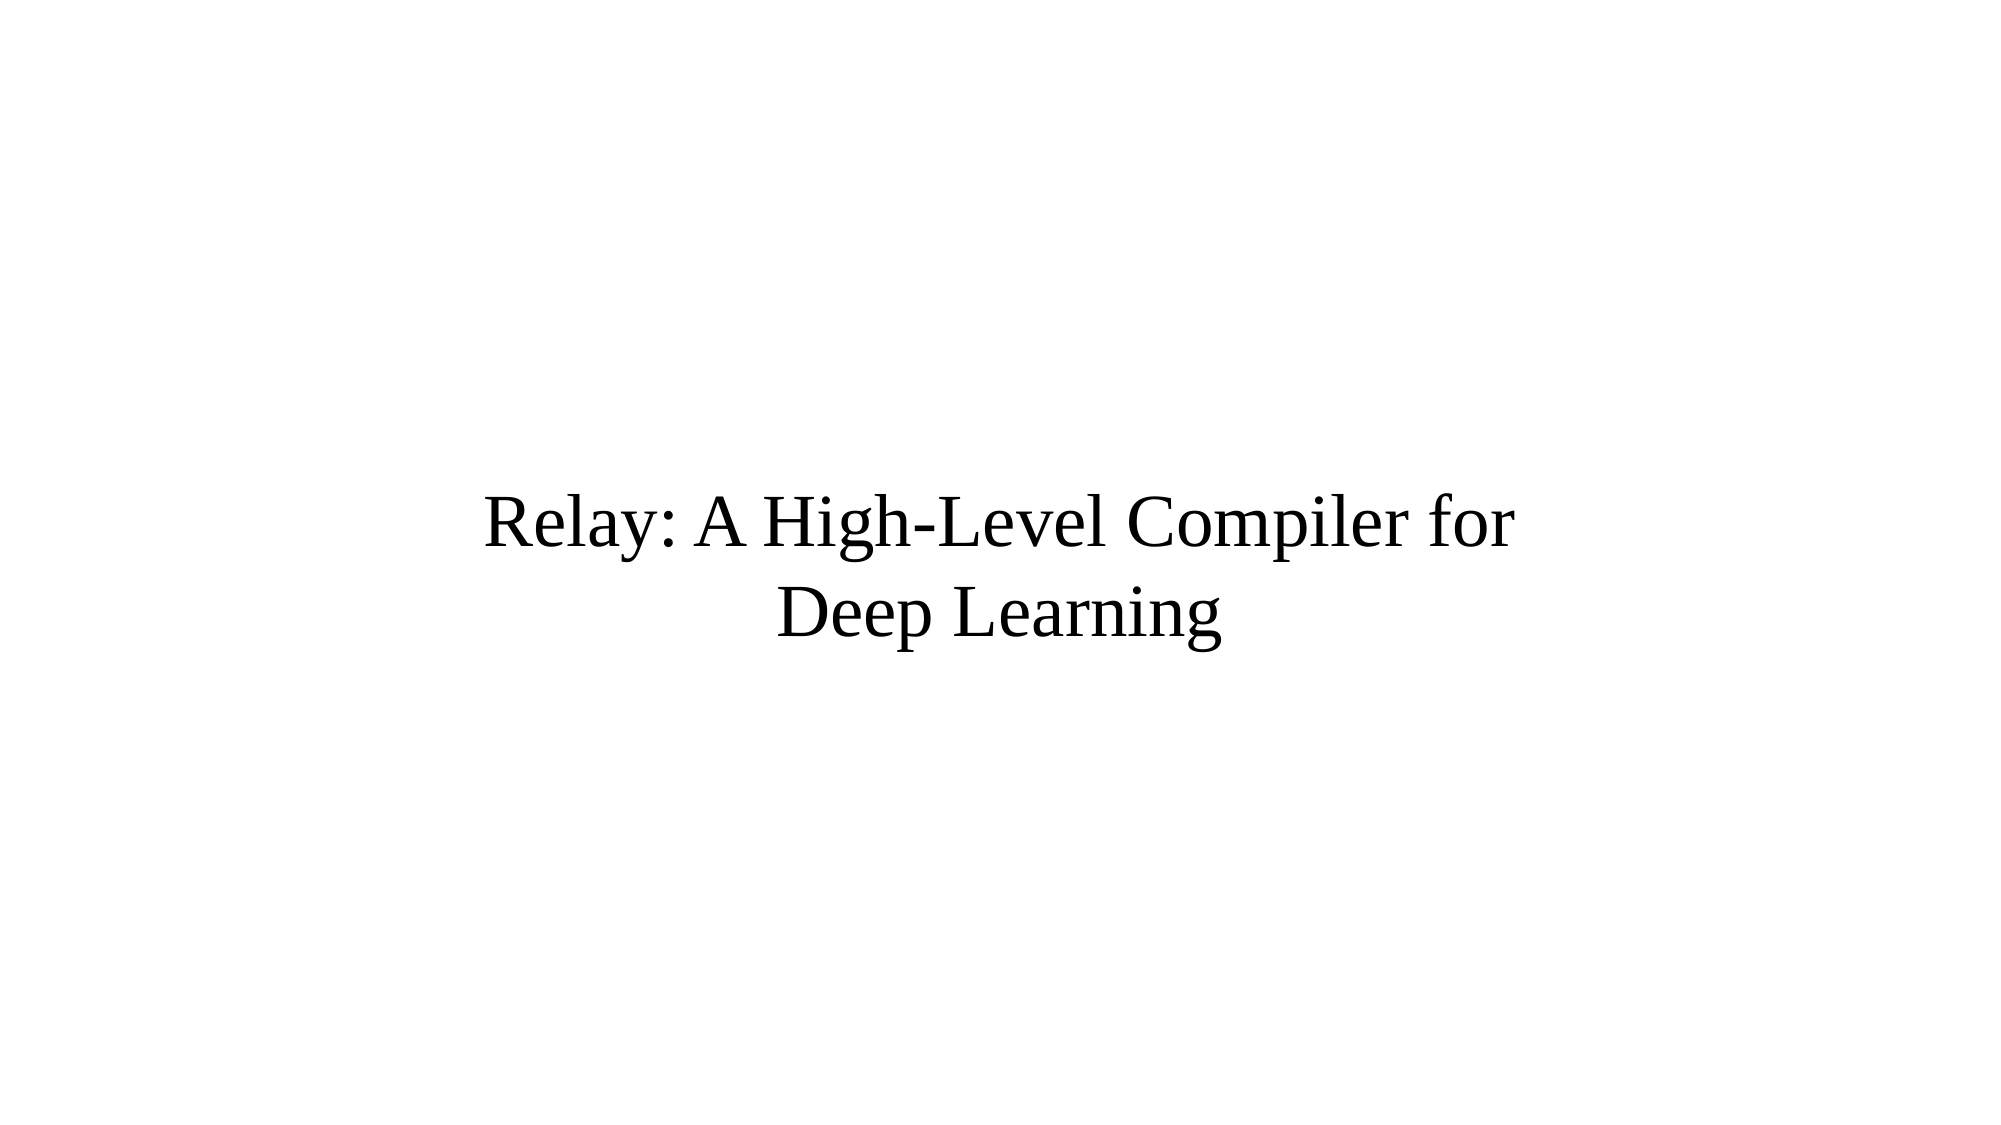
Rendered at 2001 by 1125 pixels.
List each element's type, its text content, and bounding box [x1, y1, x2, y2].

text_box Relay: A High-Level Compiler for Deep Learning [453, 463, 1547, 659]
